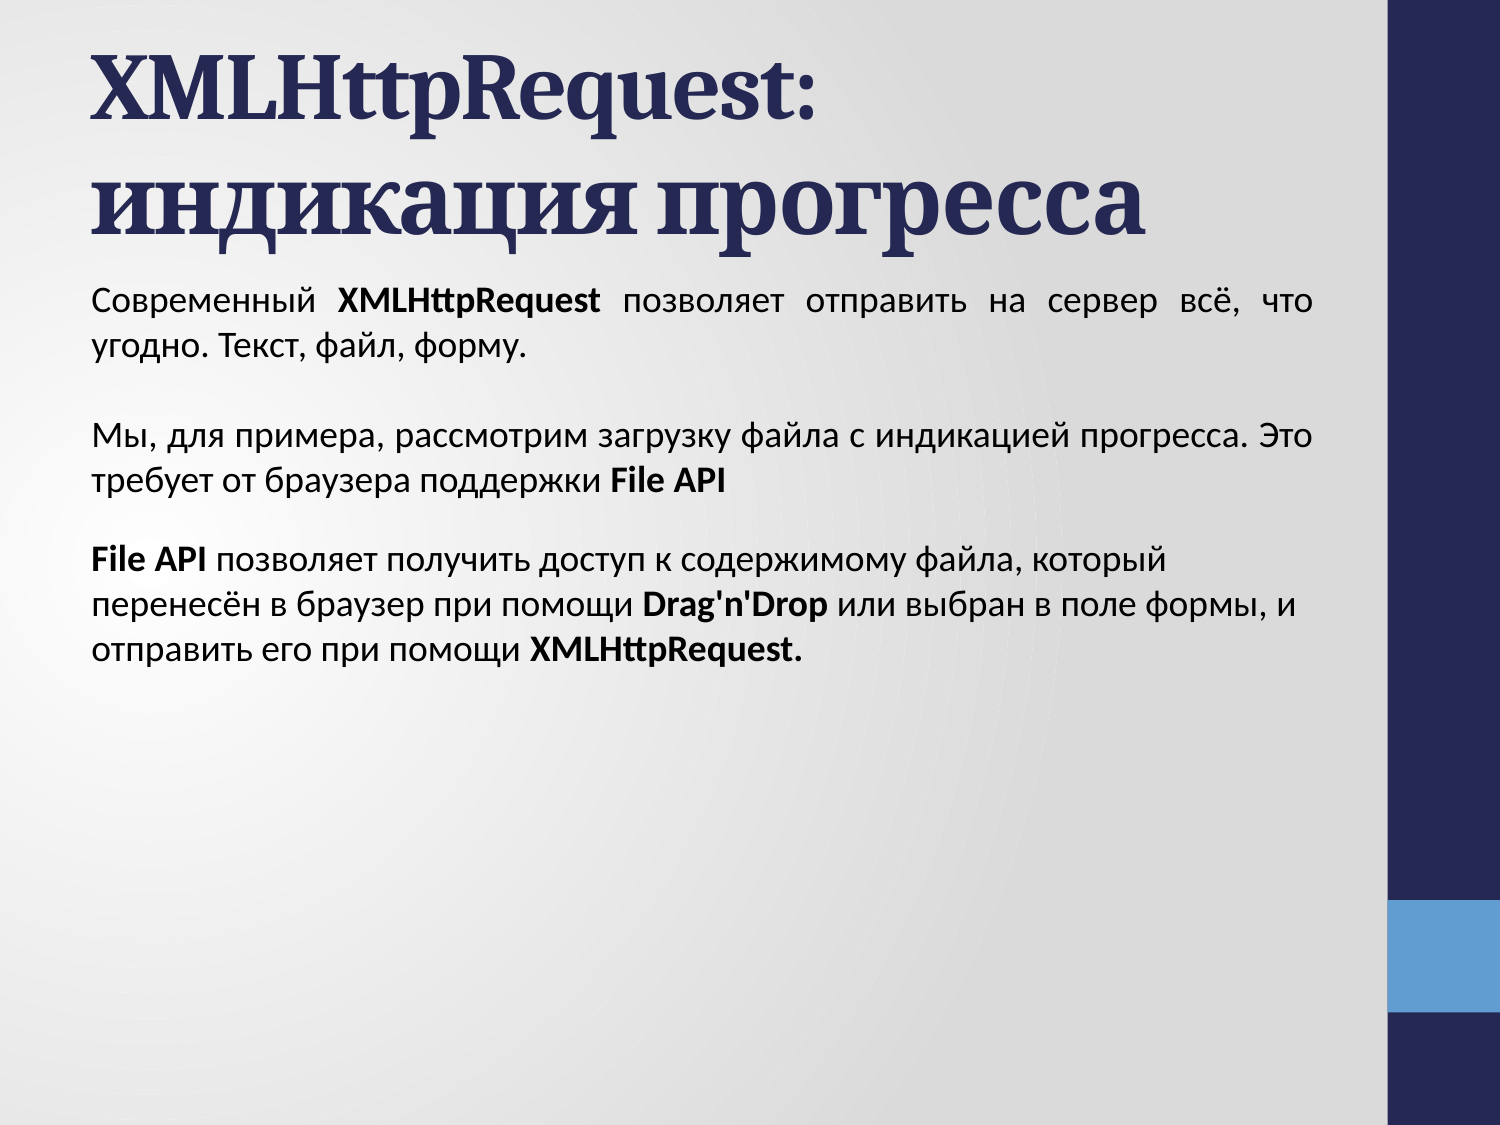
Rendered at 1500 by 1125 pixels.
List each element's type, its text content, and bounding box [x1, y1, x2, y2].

text_box File API позволяет получить доступ к содержимому файла, который перенесён в браузер при помощи Drag'n'Drop или выбран в поле формы, и отправить его при помощи XMLHttpRequest. [76, 527, 1329, 677]
title XMLHttpRequest: индикация прогресса [75, 45, 1325, 233]
text_box Современный XMLHttpRequest позволяет отправить на сервер всё, что угодно. Текст, файл, форму. Мы, для примера, рассмотрим загрузку файла с индикацией прогресса. Это требует от браузера поддержки File API [76, 267, 1329, 507]
